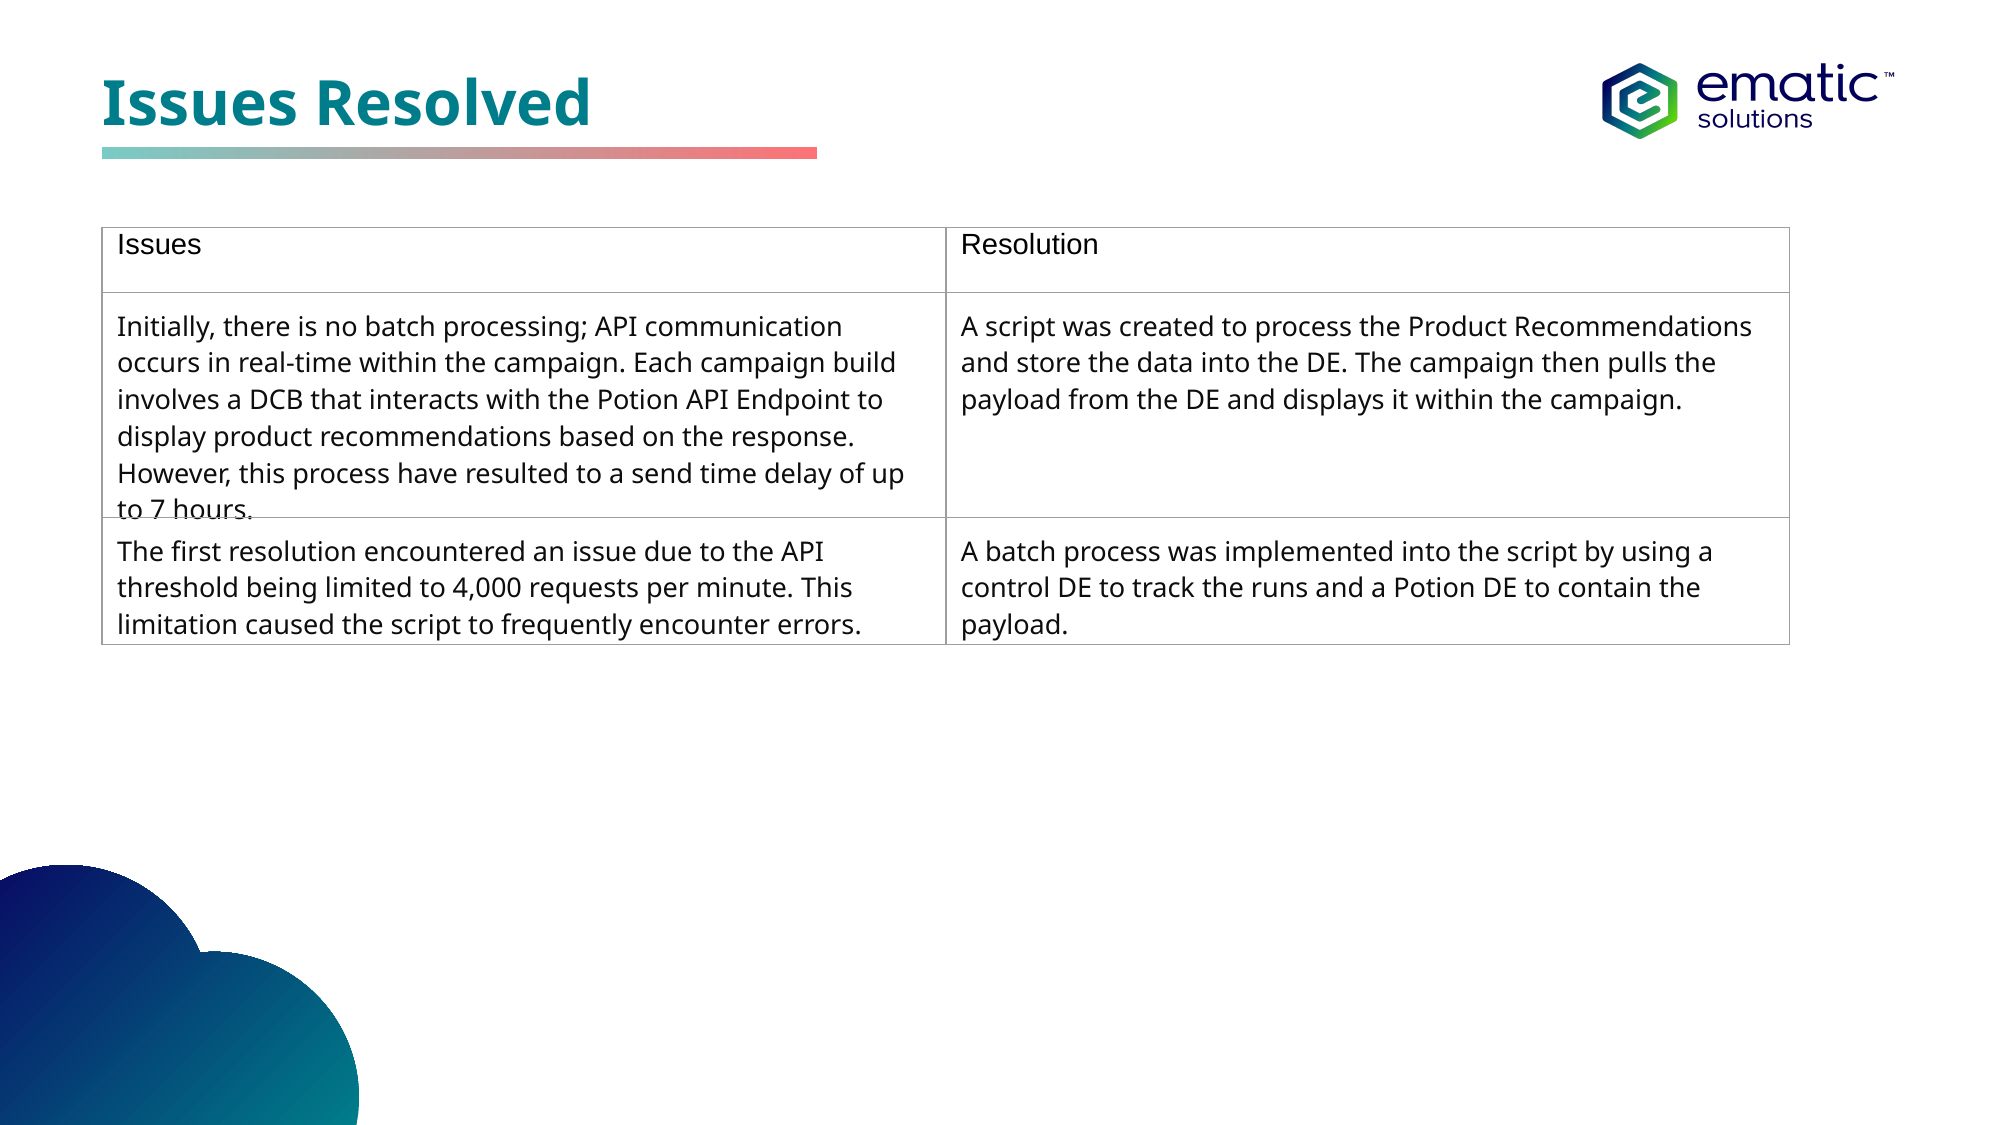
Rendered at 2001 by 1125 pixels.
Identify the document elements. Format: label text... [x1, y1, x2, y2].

table_header Resolution [947, 228, 1789, 292]
table_header Issues [103, 228, 945, 292]
picture [1598, 55, 1899, 147]
table_cell Initially, there is no batch processing; API communication occurs in real-time within the campaign. Each campaign build involves a DCB that interacts with the Potion API Endpoint to display product recommendations based on the response. However, this process have resulted to a send time delay of up to 7 hours. [103, 293, 945, 517]
table_cell A script was created to process the Product Recommendations and store the data into the DE. The campaign then pulls the payload from the DE and displays it within the campaign. [947, 293, 1789, 517]
table_cell The first resolution encountered an issue due to the API threshold being limited to 4,000 requests per minute. This limitation caused the script to frequently encounter errors. [103, 518, 945, 644]
picture [101, 147, 817, 160]
text_box Issues Resolved [87, 55, 1303, 146]
text_box [0, 865, 359, 1125]
table_cell A batch process was implemented into the script by using a control DE to track the runs and a Potion DE to contain the payload. [947, 518, 1789, 644]
